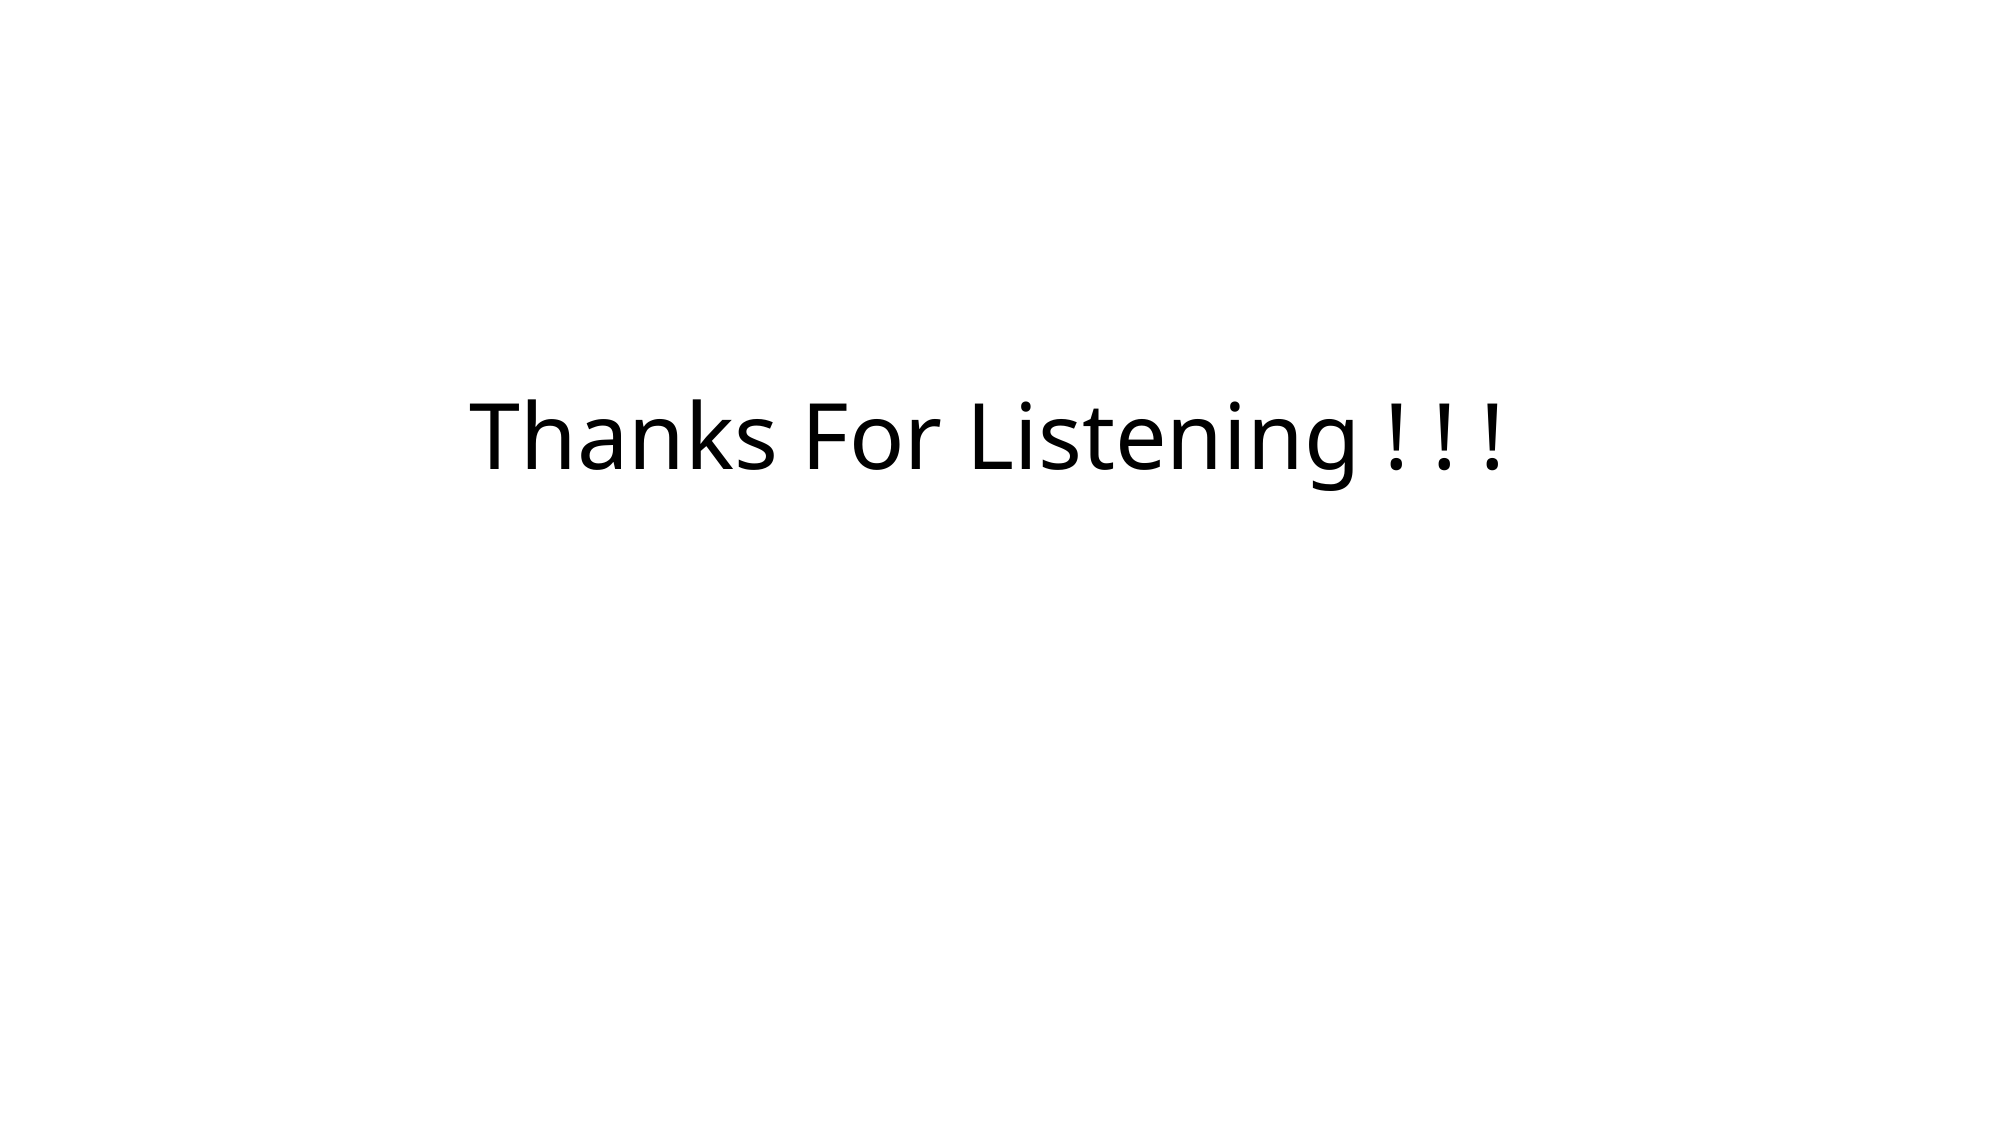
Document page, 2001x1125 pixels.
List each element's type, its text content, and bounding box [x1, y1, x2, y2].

list Thanks For Listening ! ! ! [125, 131, 1851, 846]
